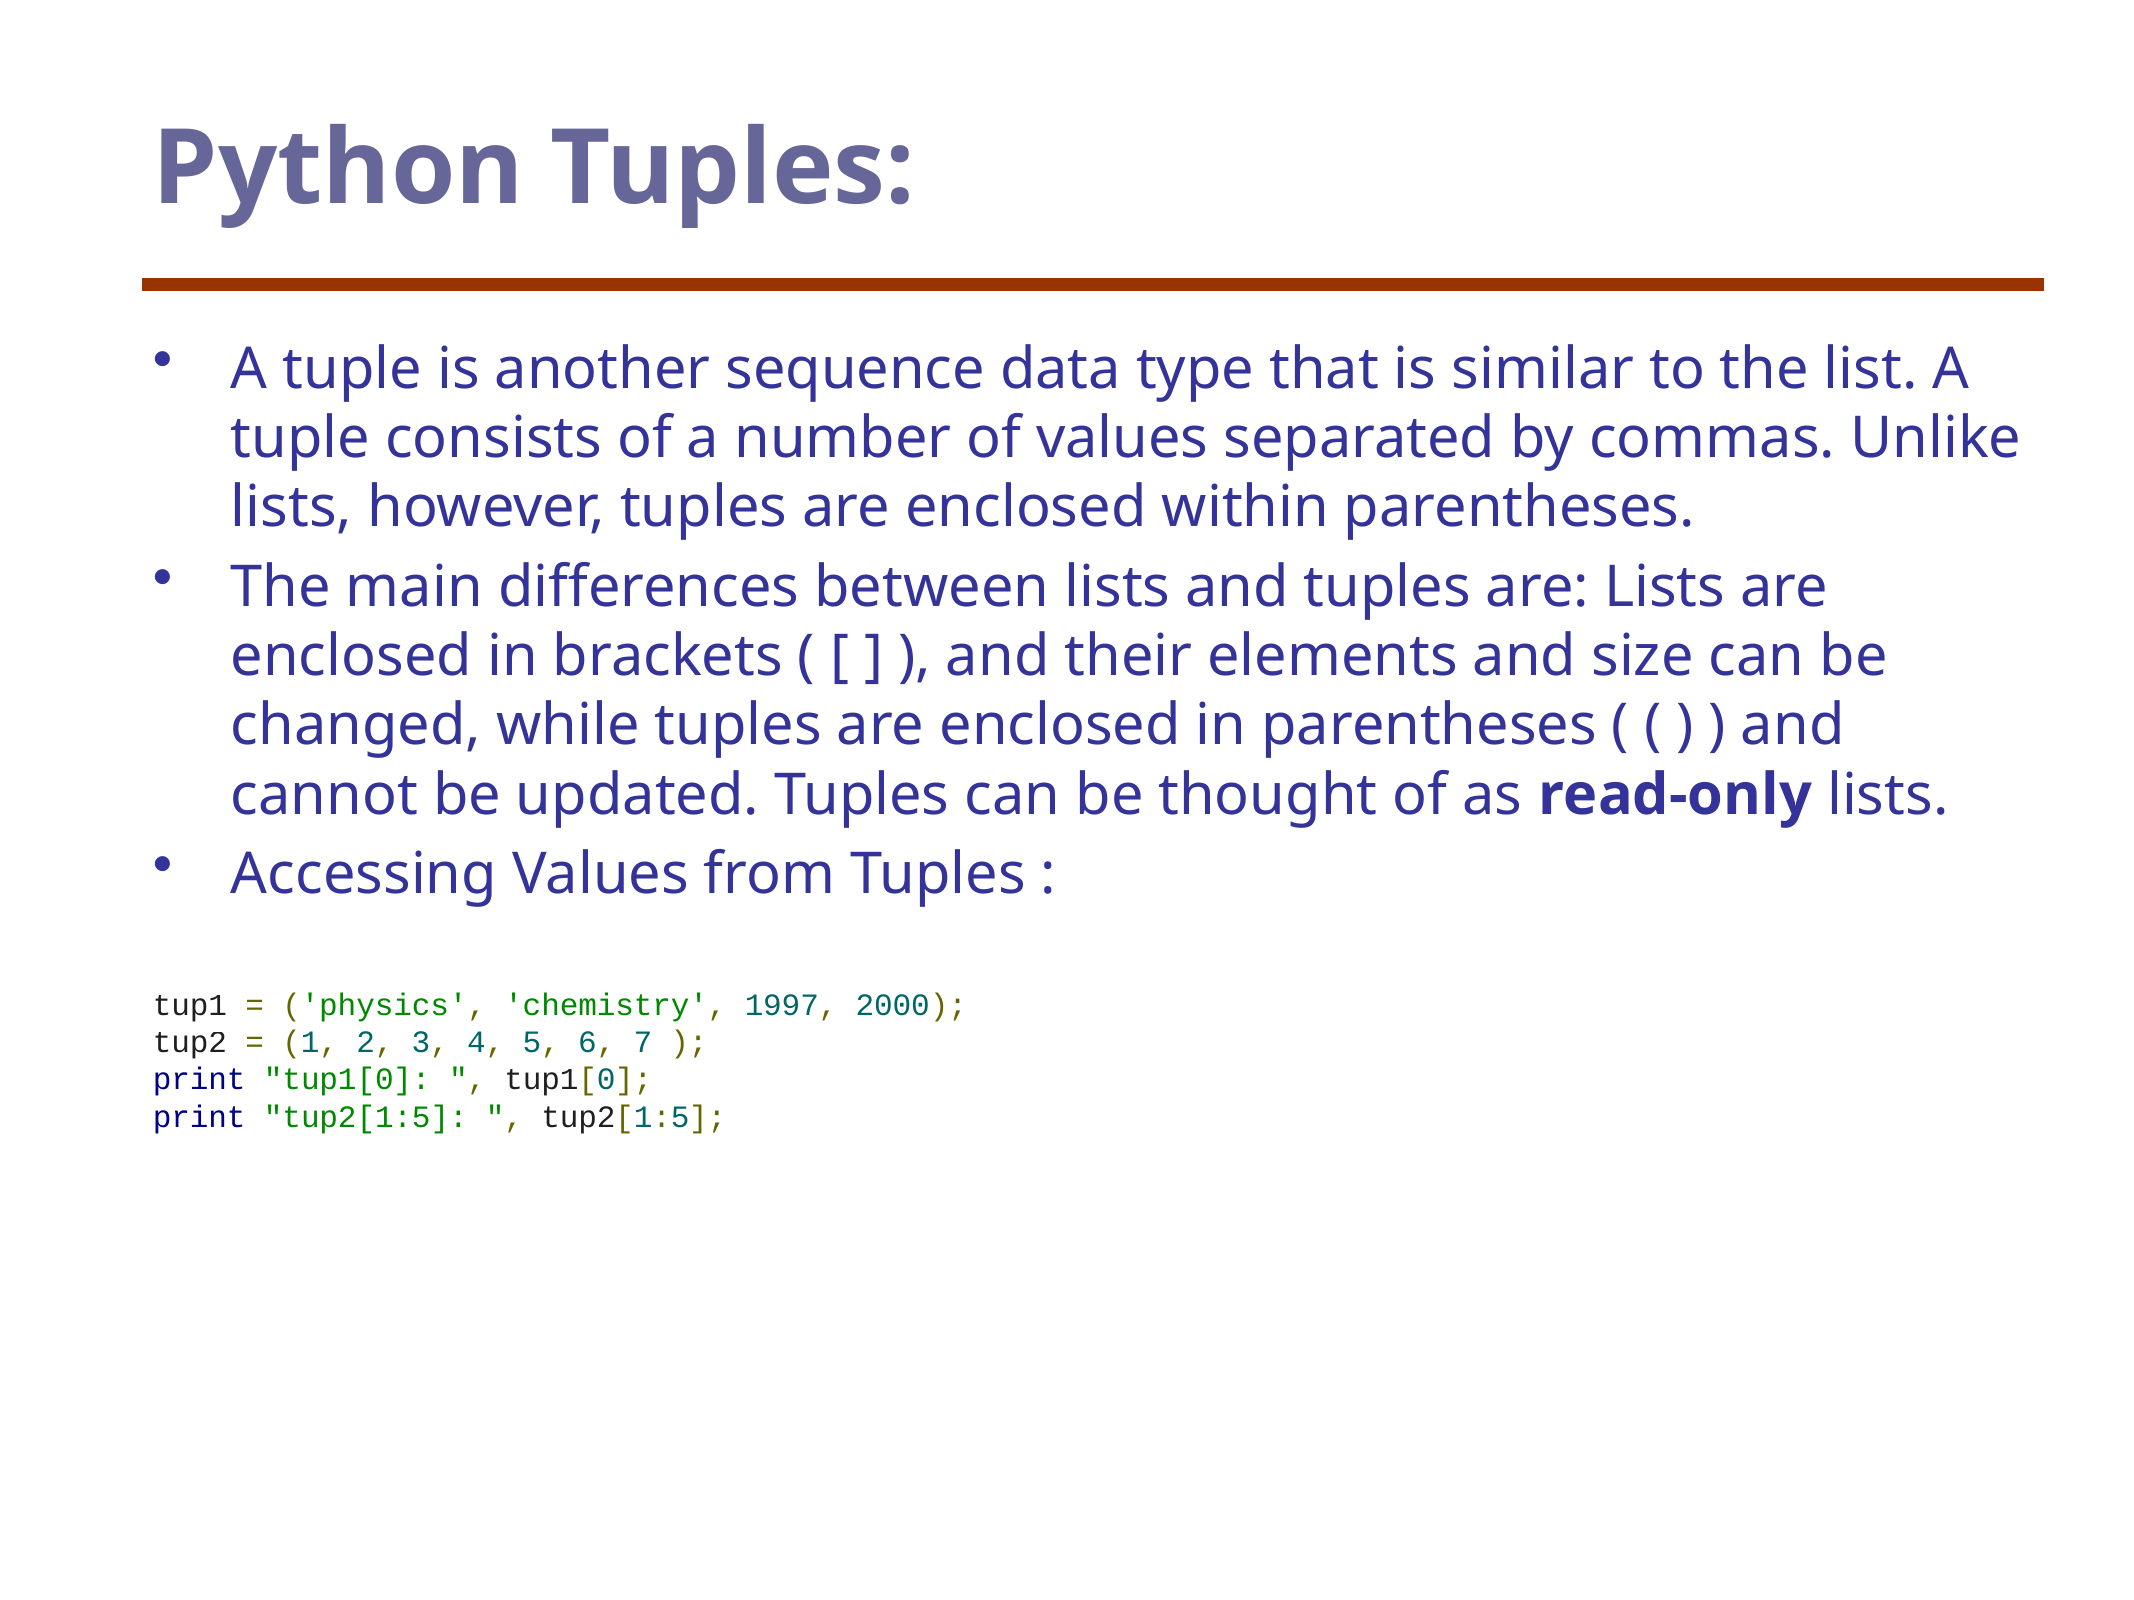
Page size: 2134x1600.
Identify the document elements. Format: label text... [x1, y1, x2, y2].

list A tuple is another sequence data type that is similar to the list. A tuple consists of a number of values separated by commas. Unlike lists, however, tuples are enclosed within parentheses. The main differences between lists and tuples are: Lists are enclosed in brackets ( [ ] ), and their elements and size can be changed, while tuples are enclosed in parentheses ( ( ) ) and cannot be updated. Tuples can be thought of as read-only lists. Accessing Values from Tuples : tup1 = ('physics', 'chemistry', 1997, 2000); tup2 = (1, 2, 3, 4, 5, 6, 7 ); print "tup1[0]: ", tup1[0]; print "tup2[1:5]: ", tup2[1:5]; [141, 319, 2045, 1441]
title Python Tuples: [141, 88, 2045, 319]
